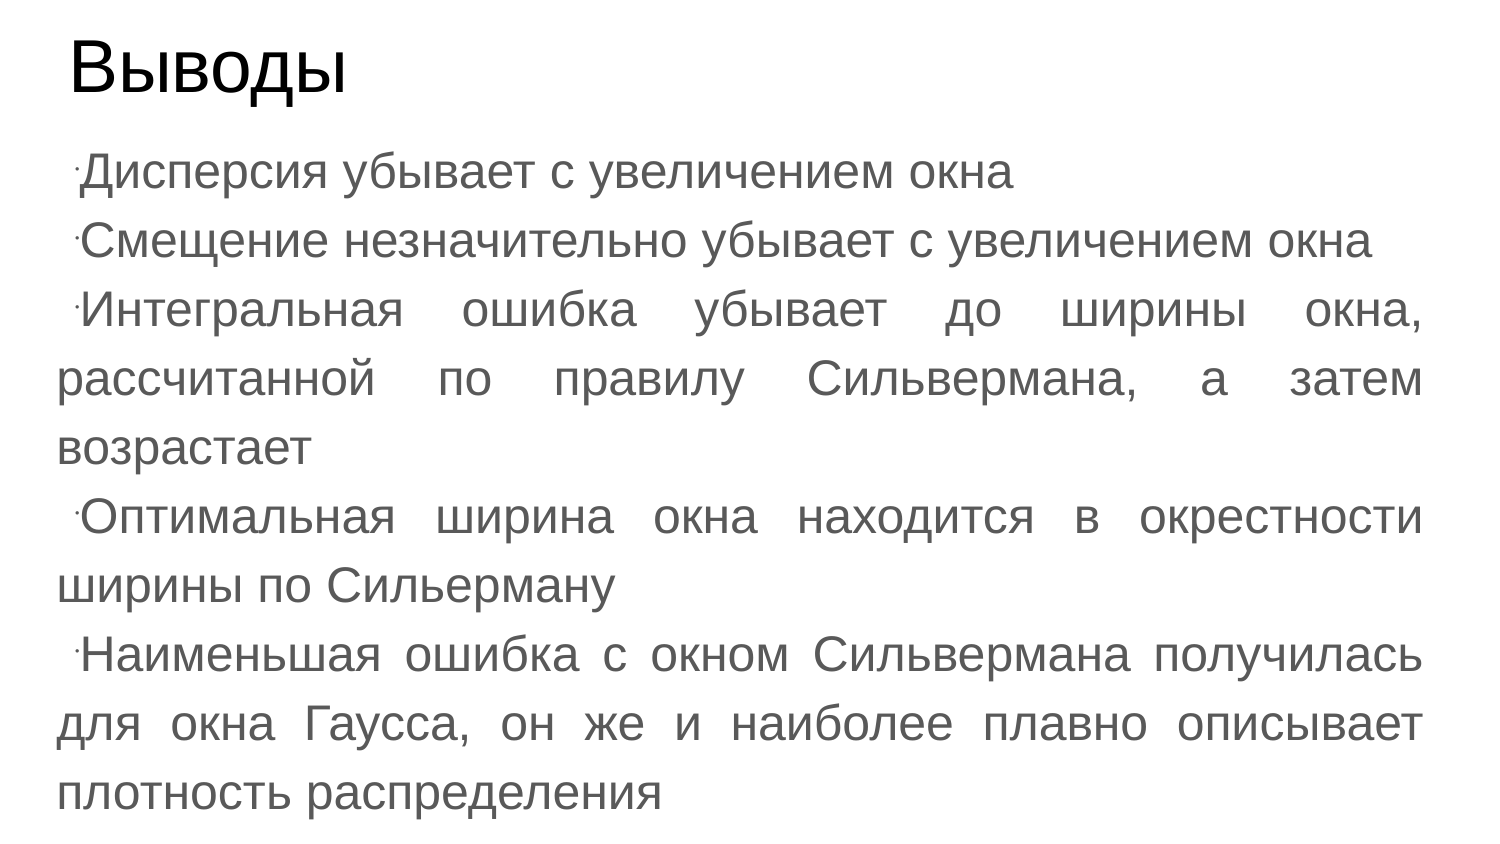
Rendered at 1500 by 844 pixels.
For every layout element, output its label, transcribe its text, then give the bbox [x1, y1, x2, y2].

list Дисперсия убывает с увеличением окна Смещение незначительно убывает с увеличением окна Интегральная ошибка убывает до ширины окна, рассчитанной по правилу Сильвермана, а затем возрастает Оптимальная ширина окна находится в окрестности ширины по Сильерману Наименьшая ошибка с окном Сильвермана получилась для окна Гаусса, он же и наиболее плавно описывает плотность распределения [41, 114, 1439, 697]
title Выводы [53, 2, 1451, 97]
